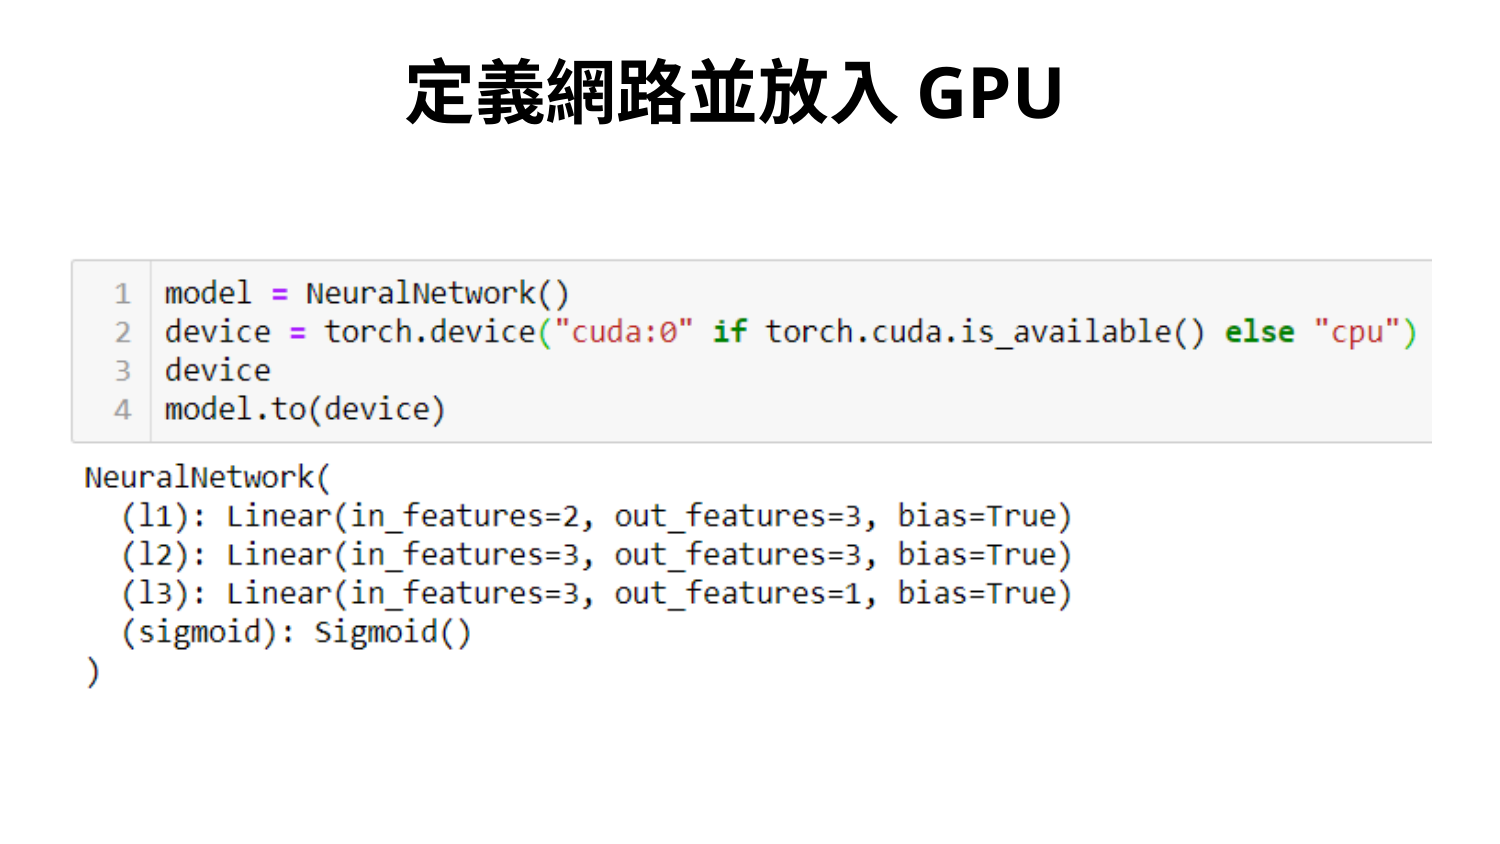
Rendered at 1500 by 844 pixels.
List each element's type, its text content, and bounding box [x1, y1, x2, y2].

title 定義網路並放入GPU [56, 11, 1415, 170]
picture [64, 256, 1432, 718]
